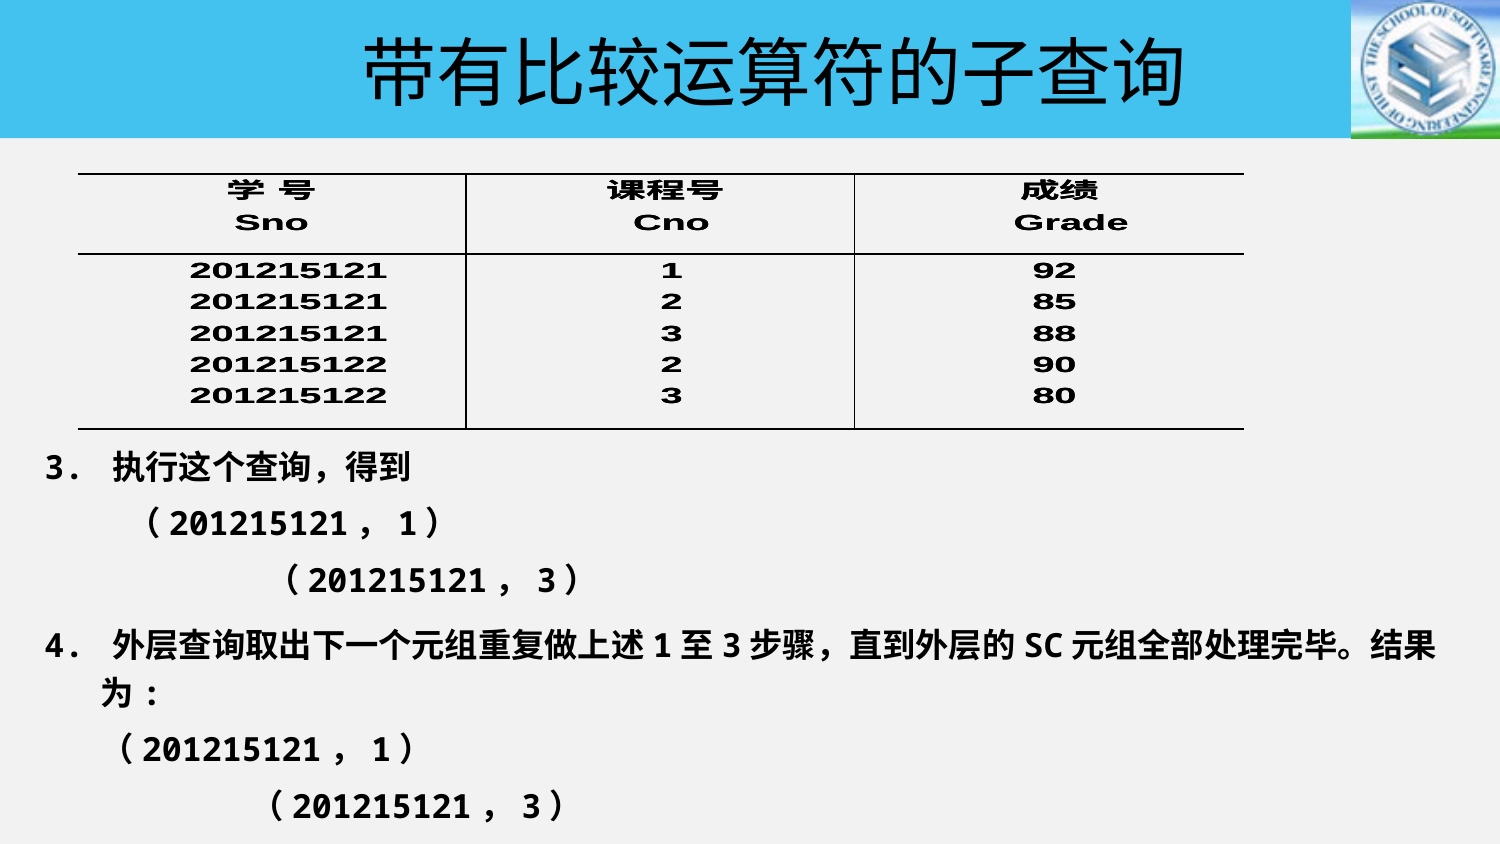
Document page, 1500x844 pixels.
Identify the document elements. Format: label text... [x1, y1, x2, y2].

picture [1351, 0, 1500, 139]
text_box 带有比较运算符的子查询 [194, 1, 1353, 140]
picture [76, 173, 1247, 431]
list 3. 执行这个查询，得到 （201215121，1） （201215121，3） 4. 外层查询取出下一个元组重复做上述1至3步骤，直到外层的SC元组全部处理完毕。结果为: （201215121，1） （201215121，3） （201215122，2） [29, 430, 1459, 844]
